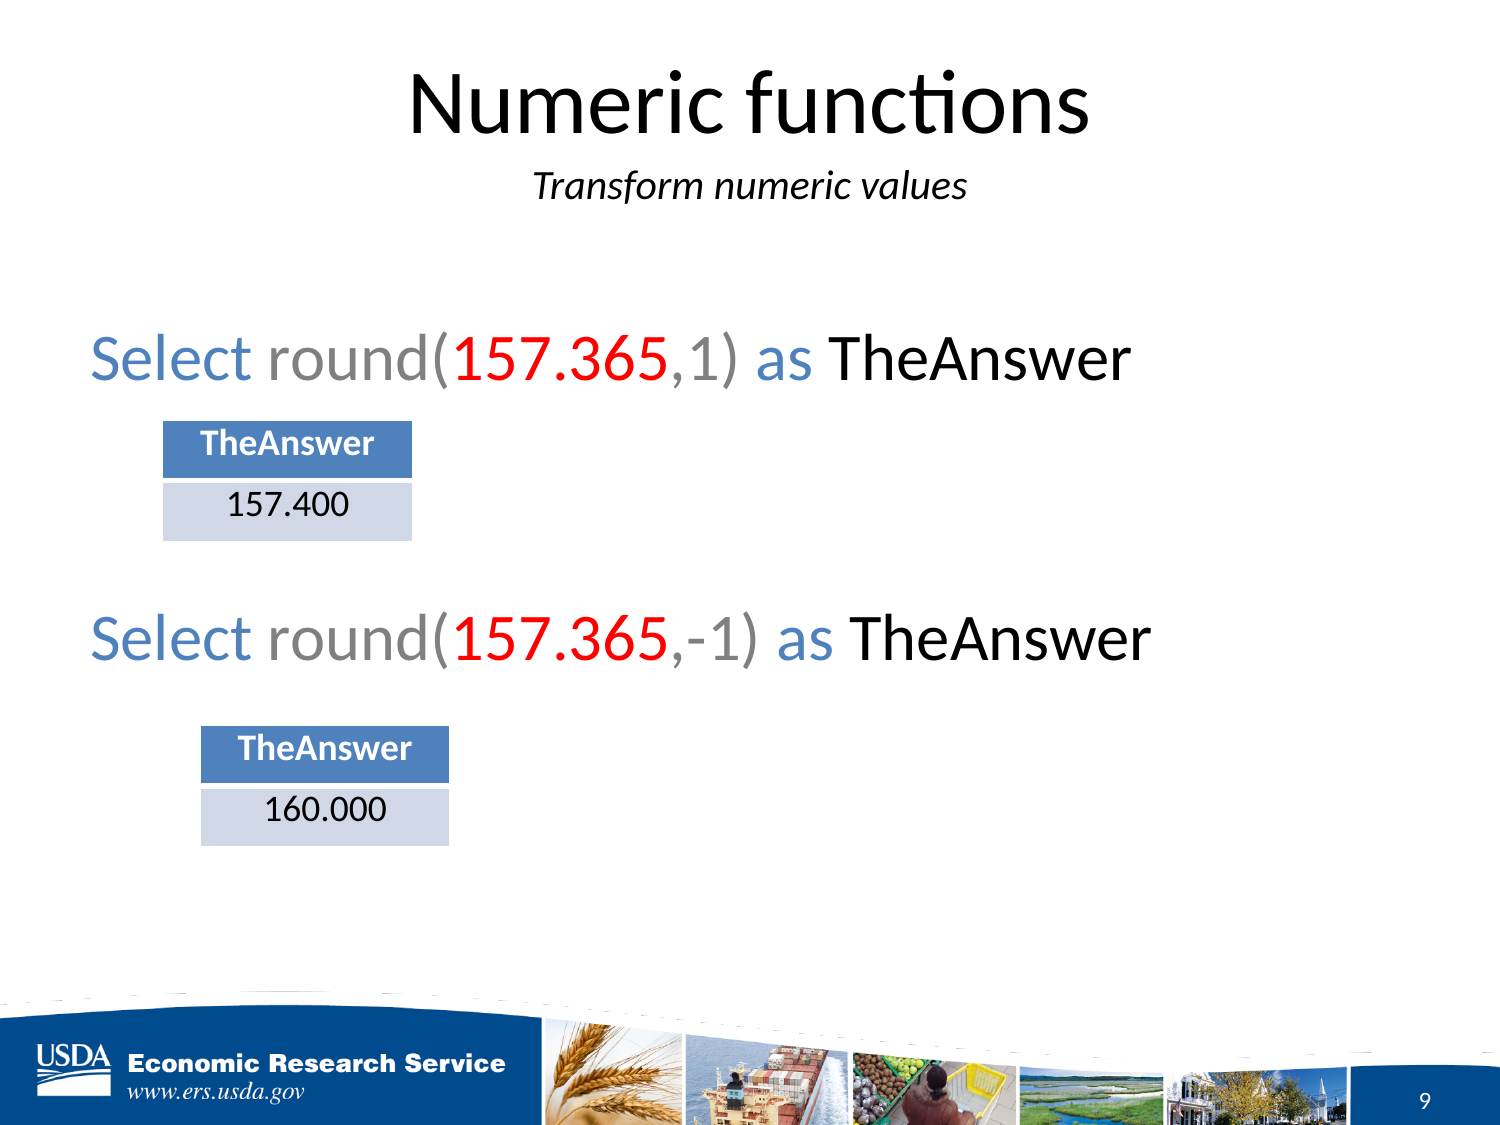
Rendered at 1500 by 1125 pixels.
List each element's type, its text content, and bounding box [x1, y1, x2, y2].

table_header TheAnswer [201, 726, 449, 783]
table_cell 160.000 [201, 789, 449, 846]
table_cell 157.400 [163, 483, 412, 541]
picture [0, 974, 1500, 1125]
title Numeric functions [75, 3, 1425, 149]
list Transform numeric values Select round(157.365,1) as TheAnswer Select round(157.365,-1) as TheAnswer [75, 149, 1425, 893]
table_header TheAnswer [163, 421, 412, 478]
